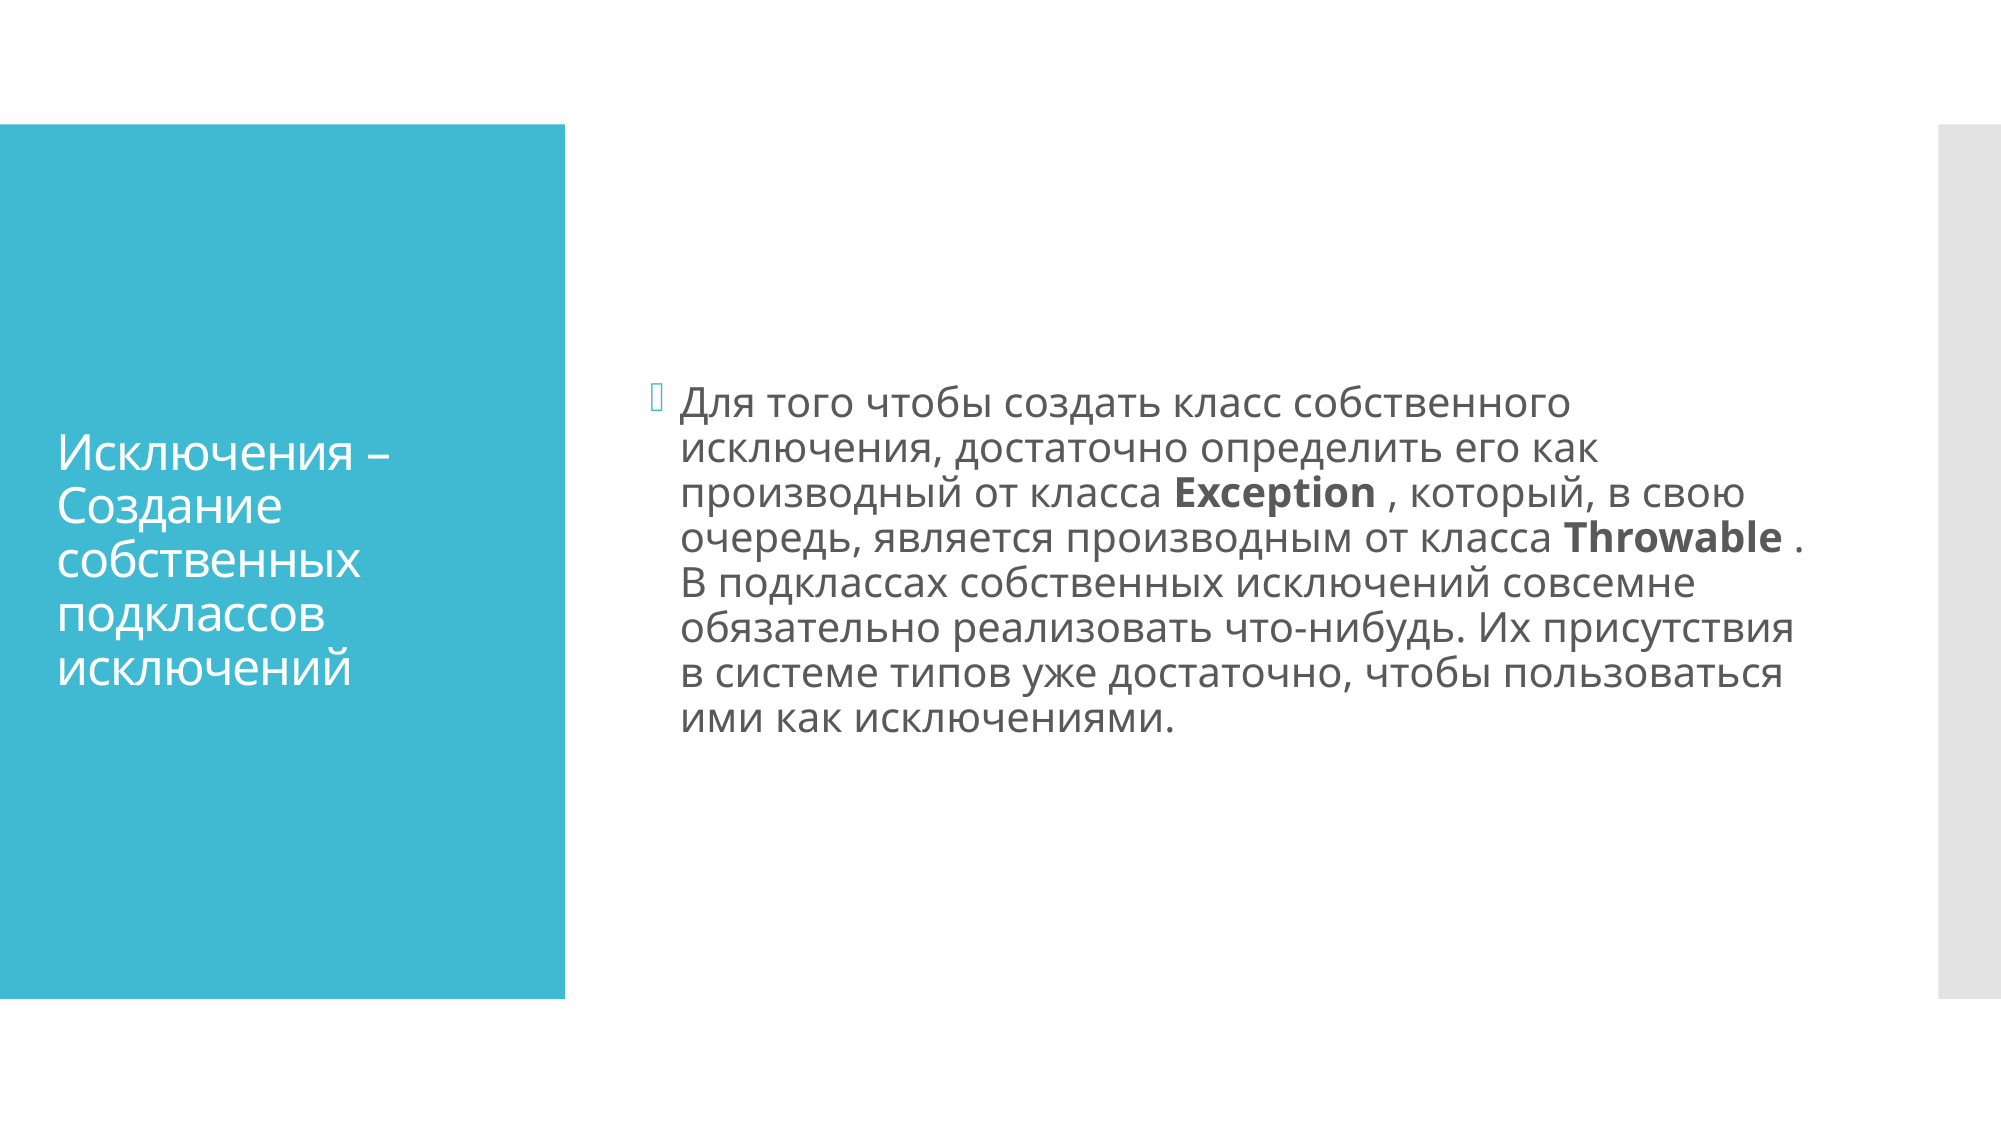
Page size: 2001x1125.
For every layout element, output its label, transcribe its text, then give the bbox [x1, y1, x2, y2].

title Исключения – Создание собственных подклассов исключений [41, 184, 550, 940]
list Для того чтобы создать класс собственного исключения, достаточно определить его как производный от класса Exception , который, в свою очередь, является производным от класса Throwable . В подклассах собственных исключений совсемне обязательно реализовать что-нибудь. Их присутствия в системе типов уже достаточно, чтобы пользоваться ими как исключениями. [634, 141, 1835, 982]
